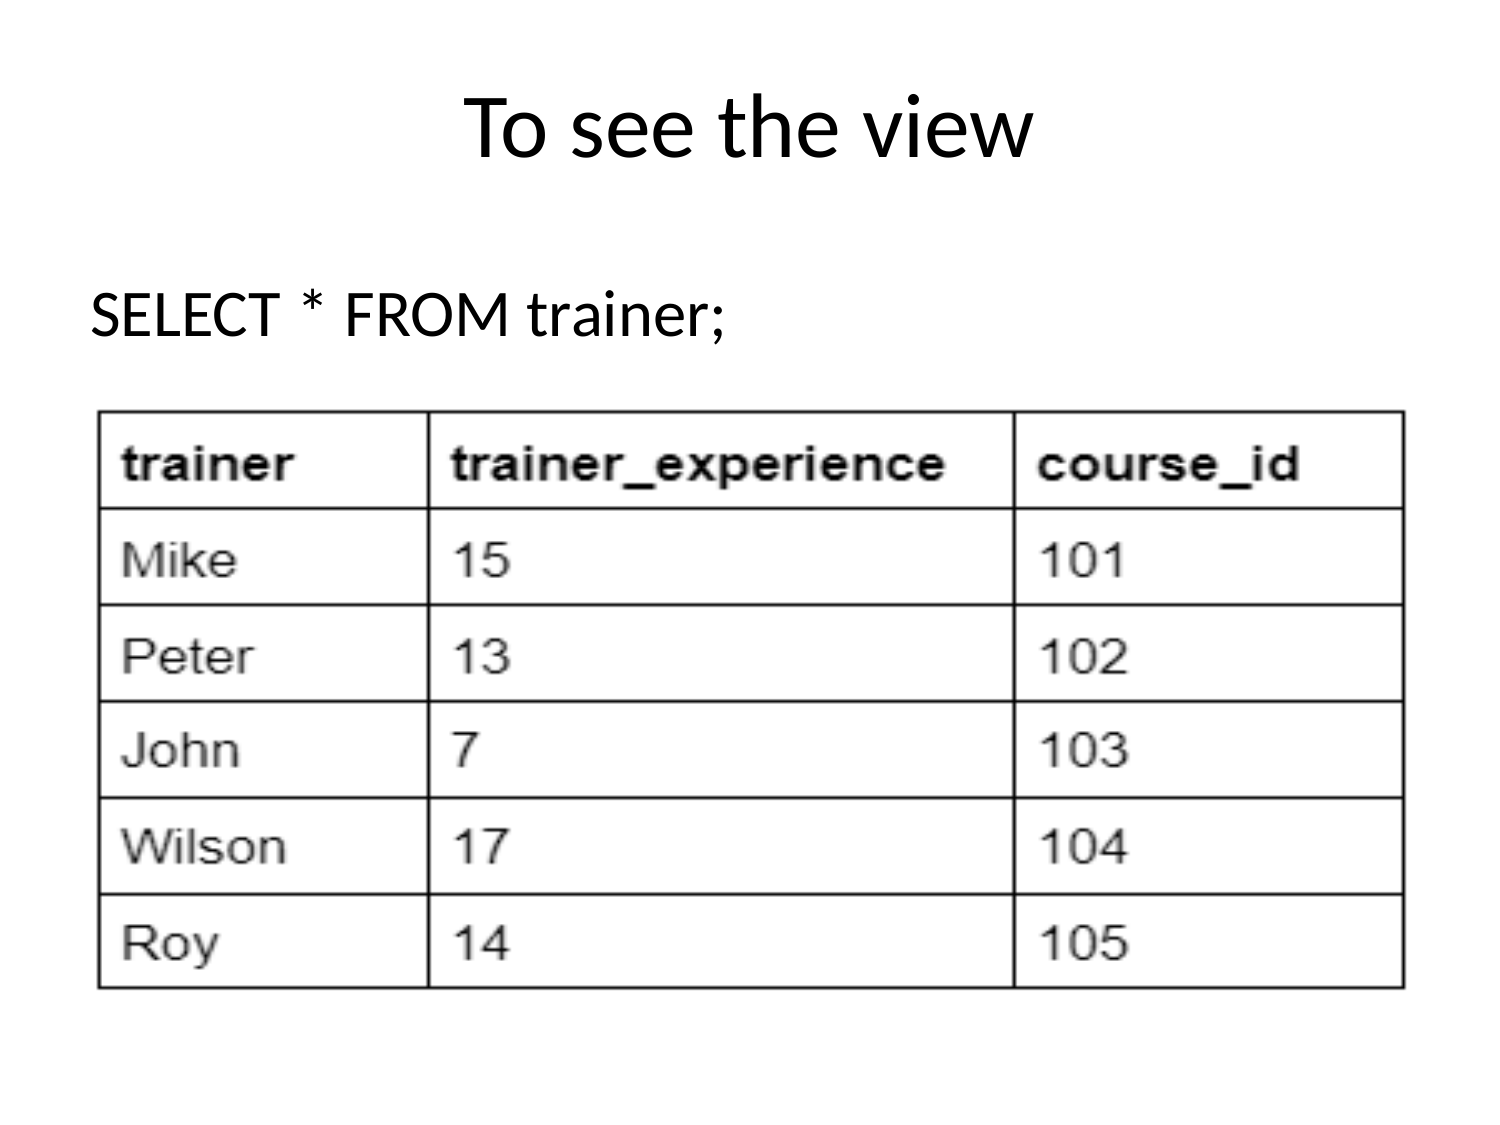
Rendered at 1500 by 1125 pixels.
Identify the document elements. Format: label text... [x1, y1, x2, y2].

title To see the view [75, 45, 1425, 198]
picture [92, 388, 1444, 1038]
list SELECT * FROM trainer; [75, 262, 1425, 1005]
